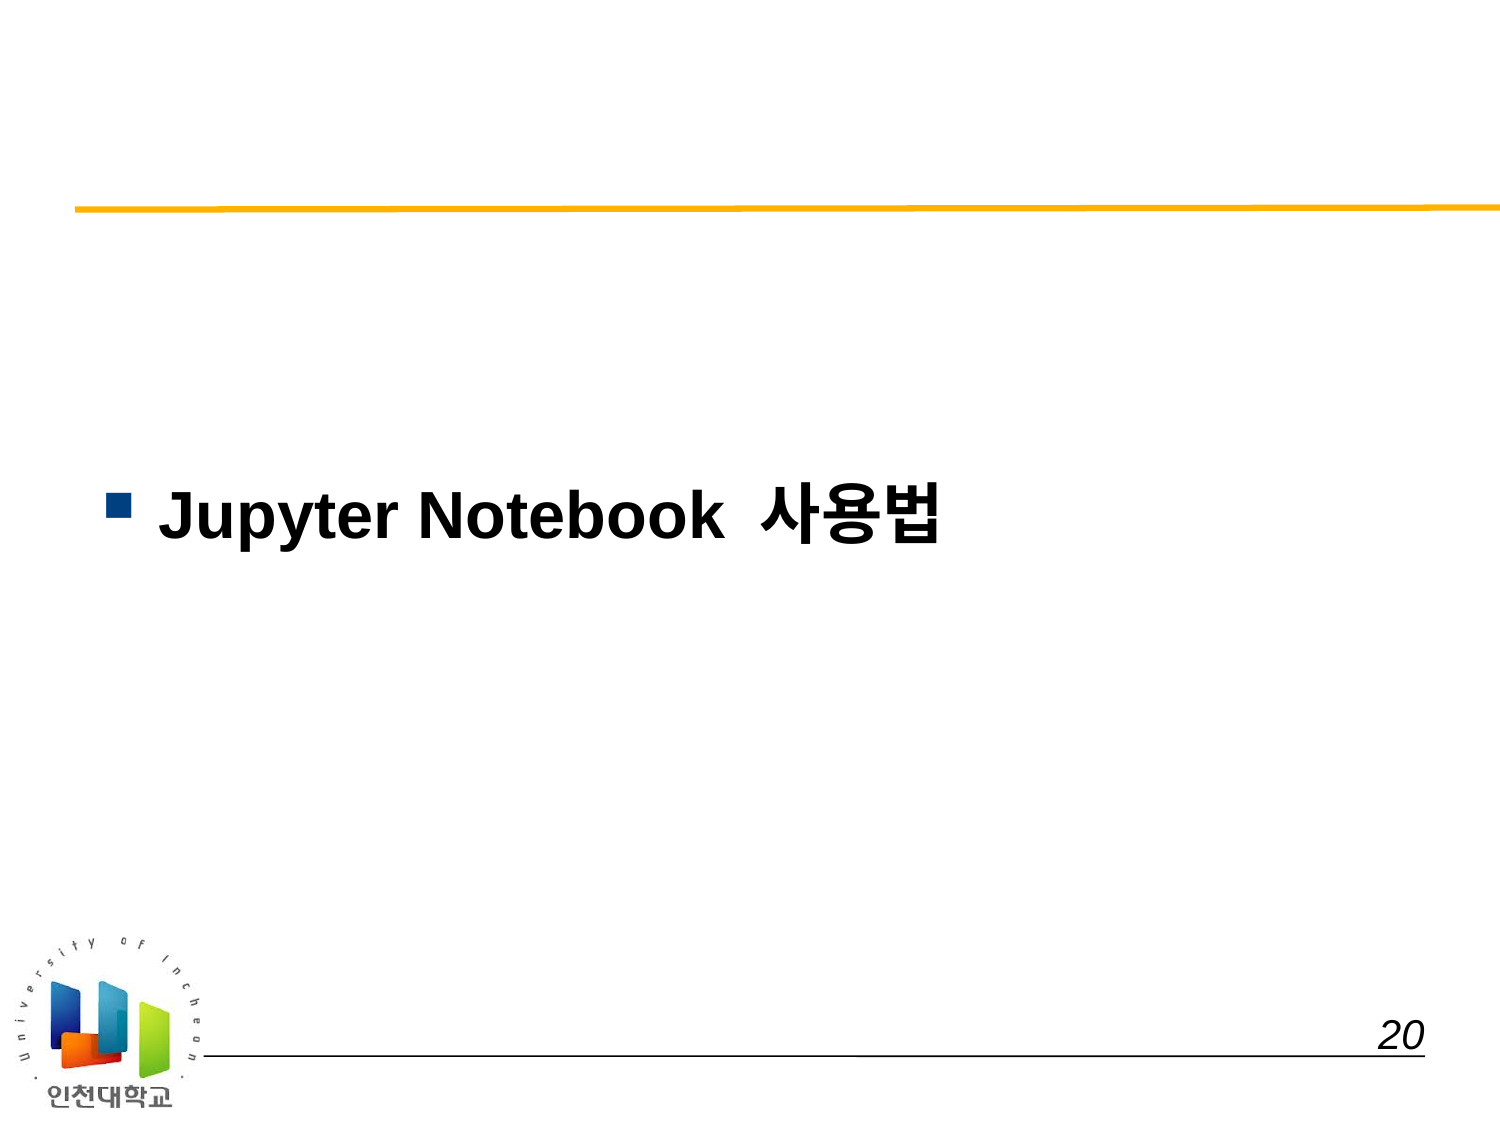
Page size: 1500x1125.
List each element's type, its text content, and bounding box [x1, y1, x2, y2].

picture [14, 937, 200, 1108]
slide_number 20 [1112, 999, 1440, 1057]
list Jupyter Notebook 사용법 [87, 237, 1457, 919]
